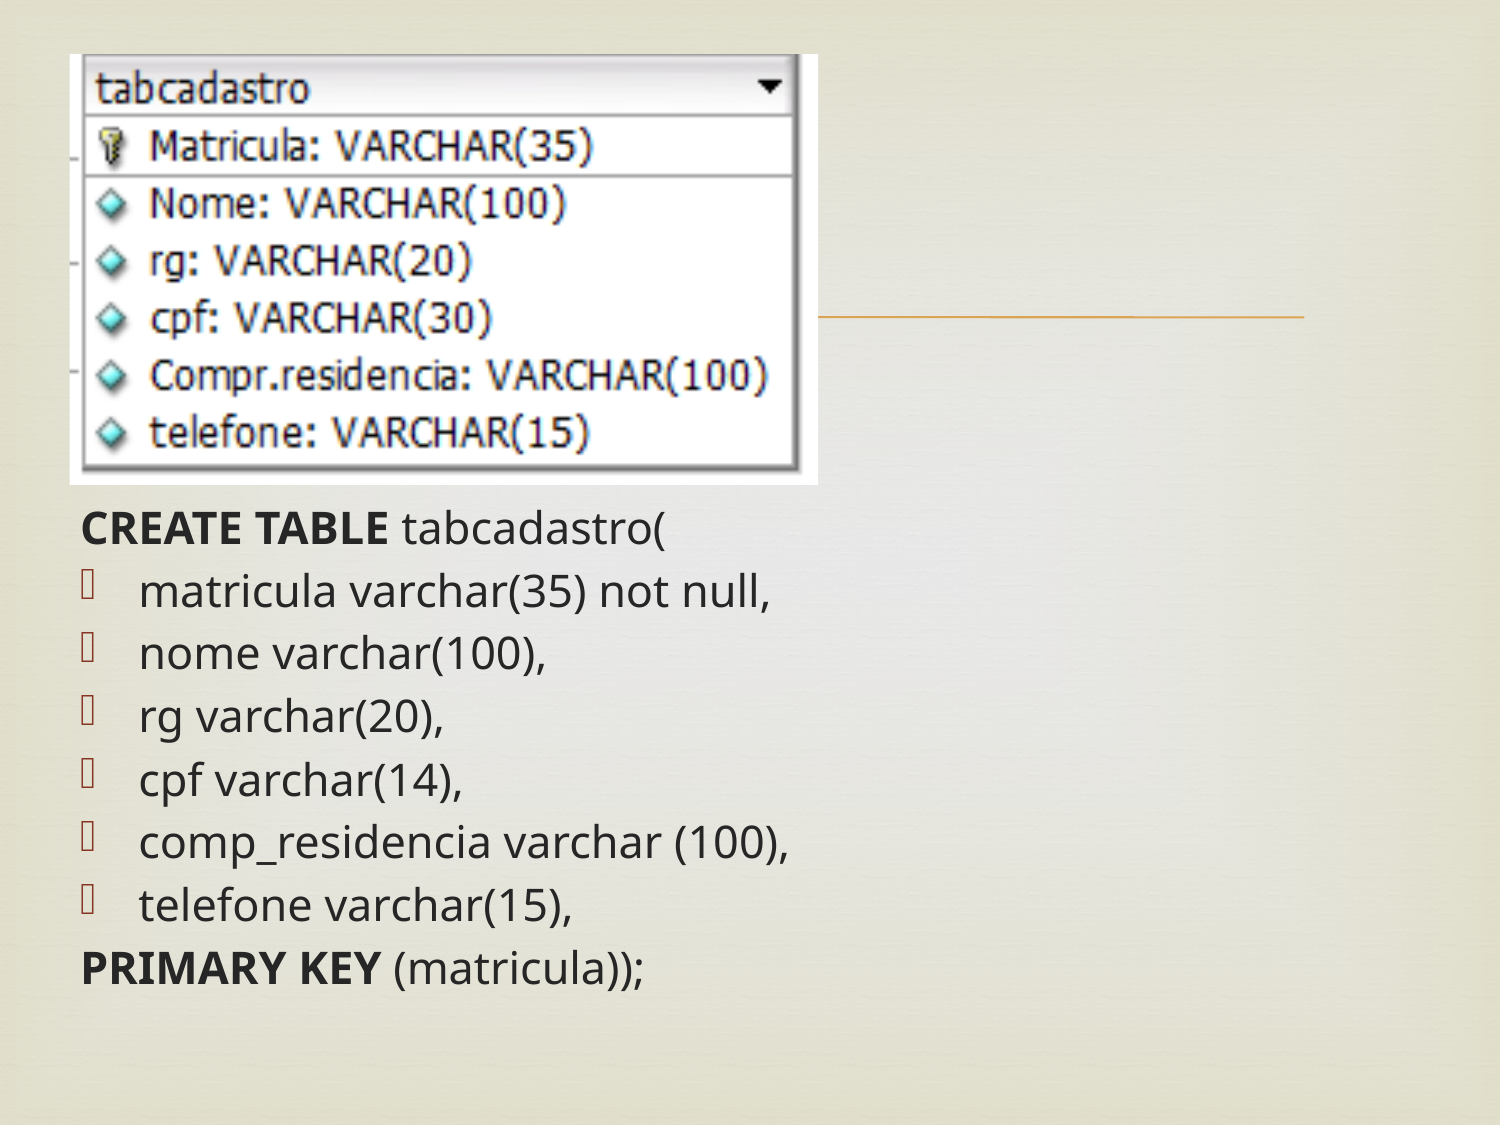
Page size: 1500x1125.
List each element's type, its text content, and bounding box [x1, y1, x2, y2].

list CREATE TABLE tabcadastro( matricula varchar(35) not null, nome varchar(100), rg varchar(20), cpf varchar(14), comp_residencia varchar (100), telefone varchar(15), PRIMARY KEY (matricula)); [64, 491, 1425, 1005]
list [69, 53, 819, 486]
